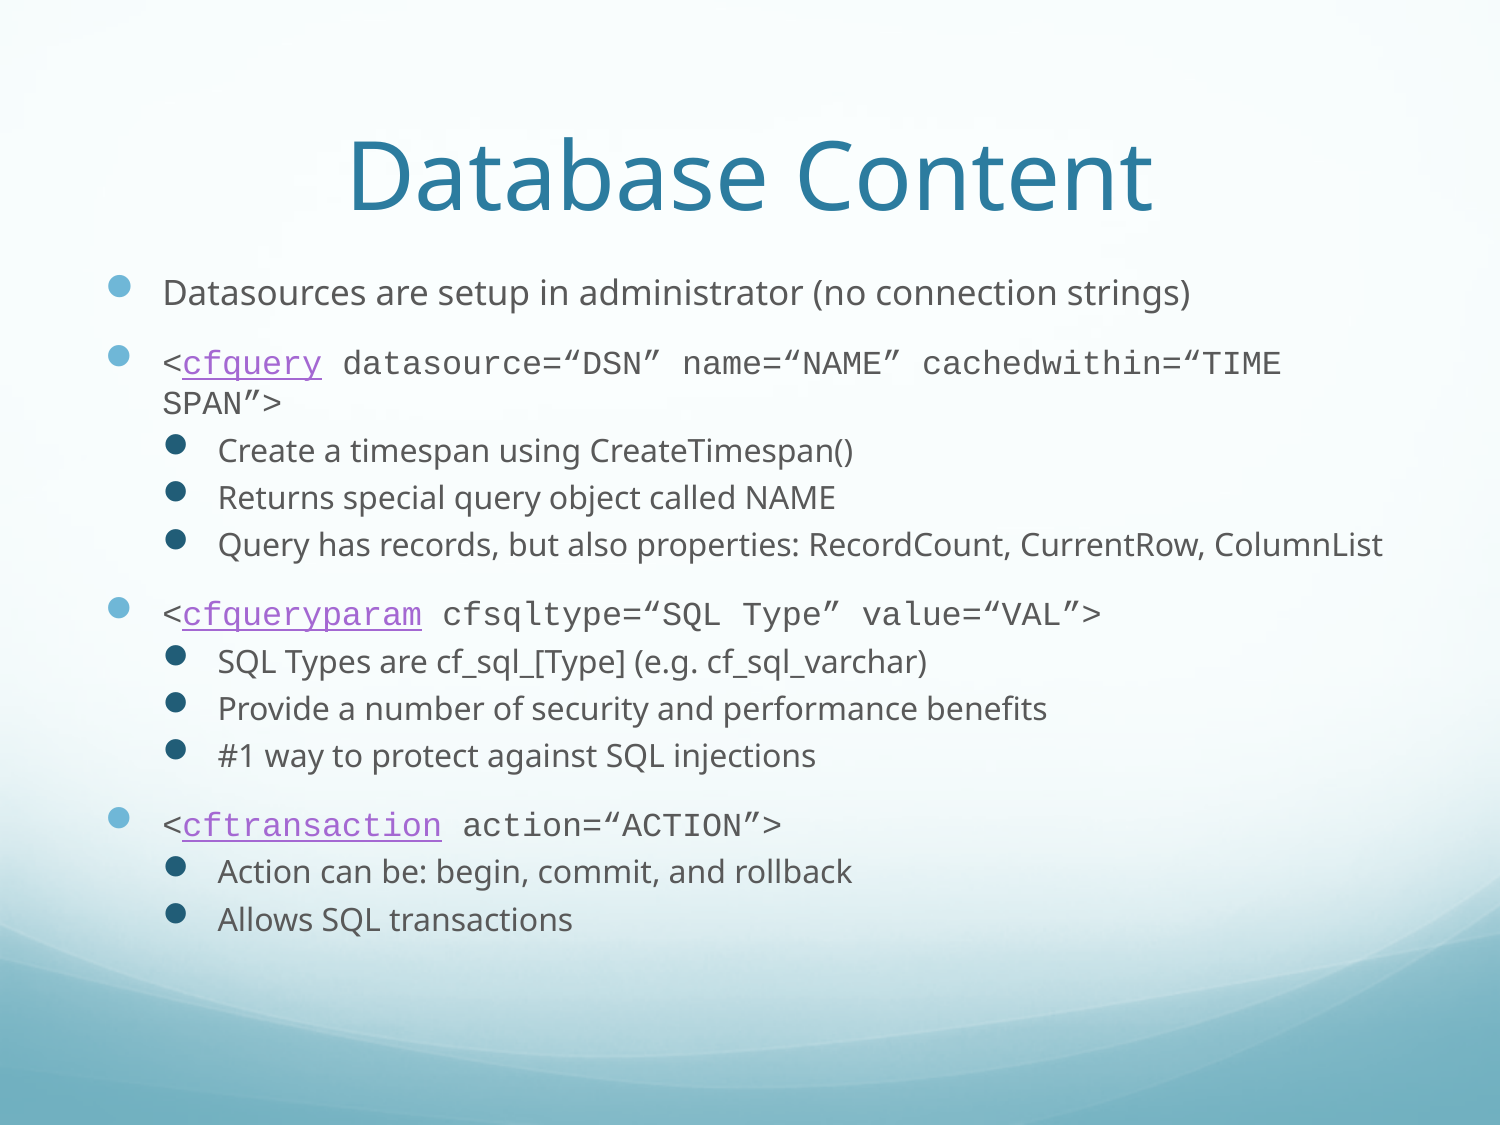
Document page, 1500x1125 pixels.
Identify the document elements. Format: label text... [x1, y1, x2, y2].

title Database Content [90, 17, 1410, 237]
list Datasources are setup in administrator (no connection strings) <cfquery datasource=“DSN” name=“NAME” cachedwithin=“TIME SPAN”> Create a timespan using CreateTimespan() Returns special query object called NAME Query has records, but also properties: RecordCount, CurrentRow, ColumnList <cfqueryparam cfsqltype=“SQL Type” value=“VAL”> SQL Types are cf_sql_[Type] (e.g. cf_sql_varchar) Provide a number of security and performance benefits #1 way to protect against SQL injections <cftransaction action=“ACTION”> Action can be: begin, commit, and rollback Allows SQL transactions [90, 262, 1410, 975]
